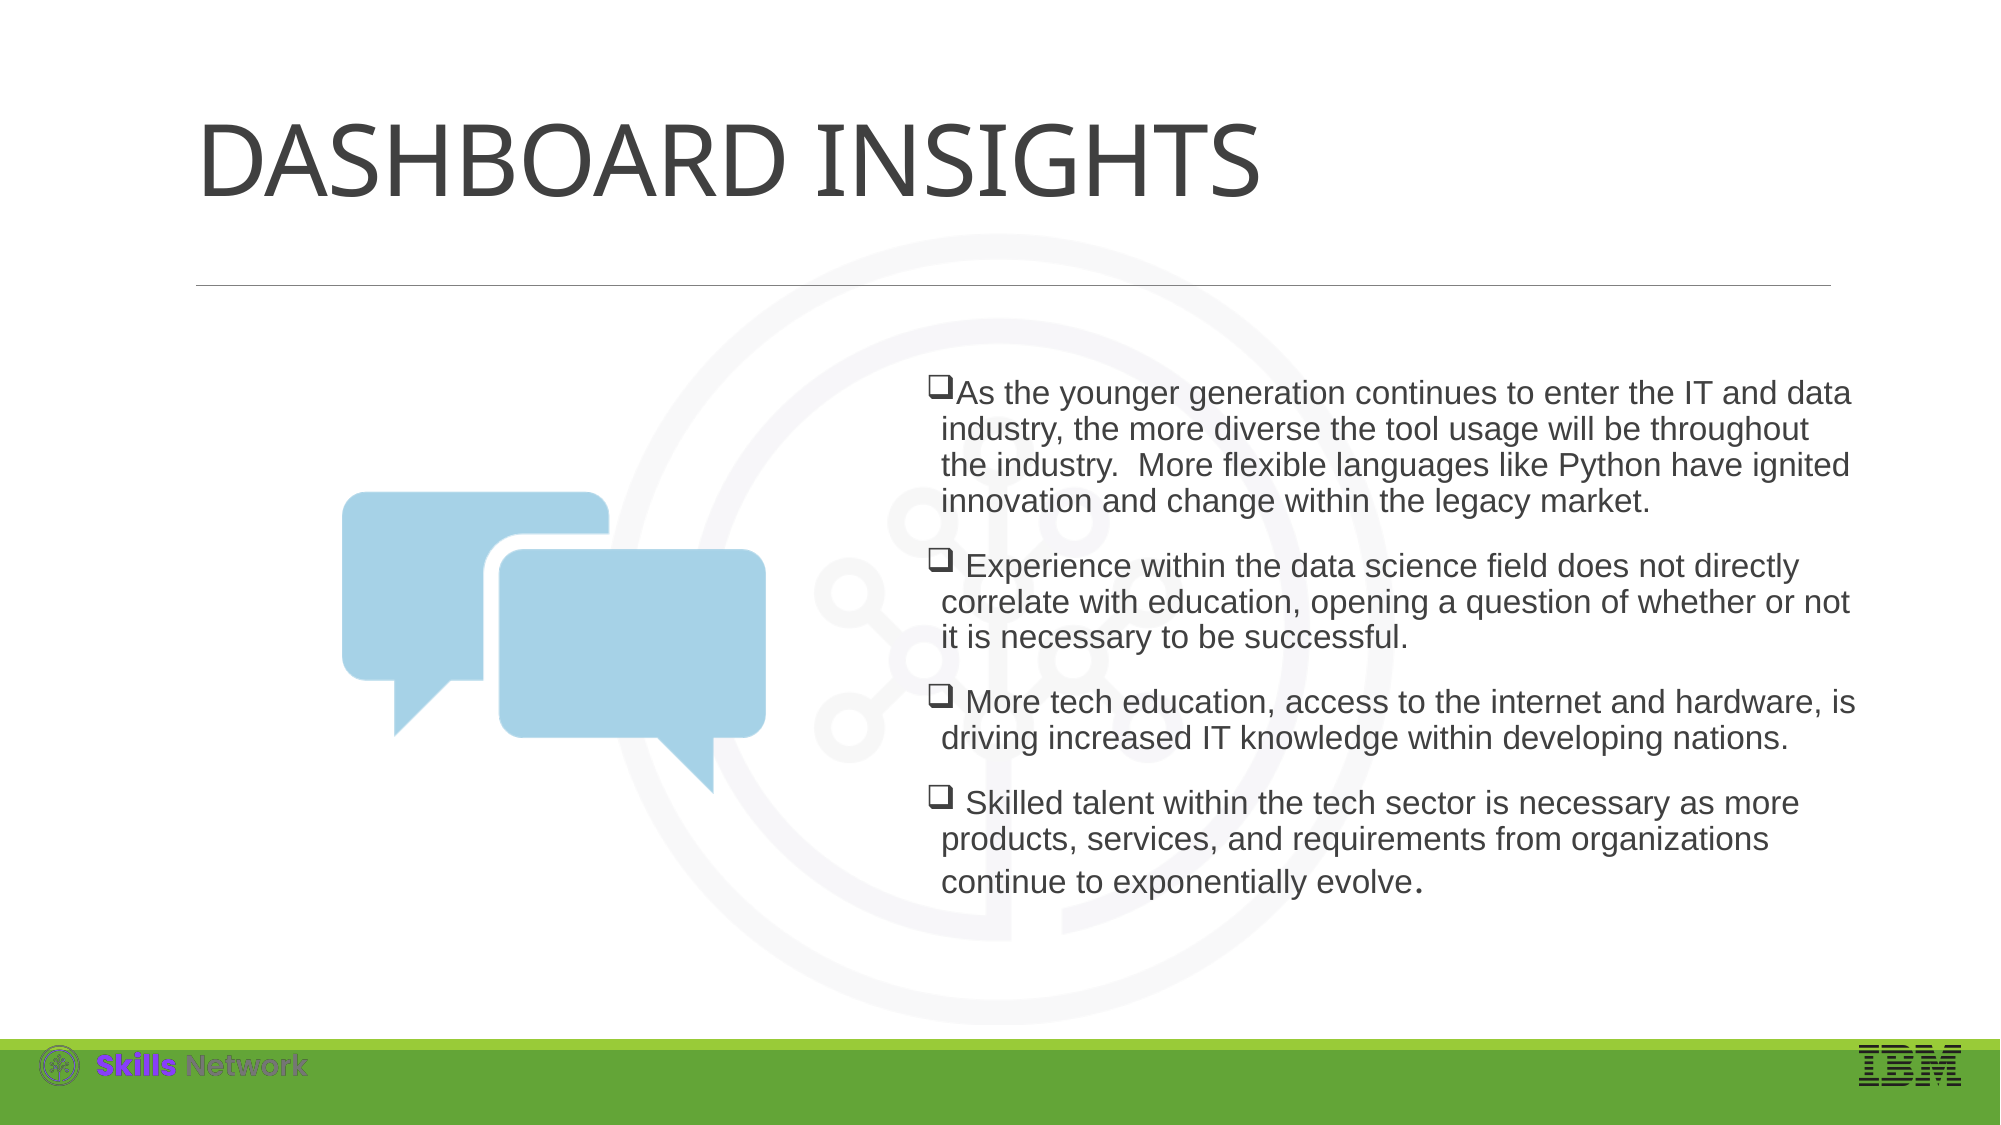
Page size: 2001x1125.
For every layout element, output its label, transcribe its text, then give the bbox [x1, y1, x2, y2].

picture [1859, 1045, 1961, 1086]
picture [39, 1045, 308, 1086]
list As the younger generation continues to enter the IT and data industry, the more diverse the tool usage will be throughout the industry. More flexible languages like Python have ignited innovation and change within the legacy market. Experience within the data science field does not directly correlate with education, opening a question of whether or not it is necessary to be successful. More tech education, access to the internet and hardware, is driving increased IT knowledge within developing nations. Skilled talent within the tech sector is necessary as more products, services, and requirements from organizations continue to exponentially evolve. [926, 299, 1863, 1014]
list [302, 389, 805, 892]
title DASHBOARD INSIGHTS [180, 47, 1830, 285]
